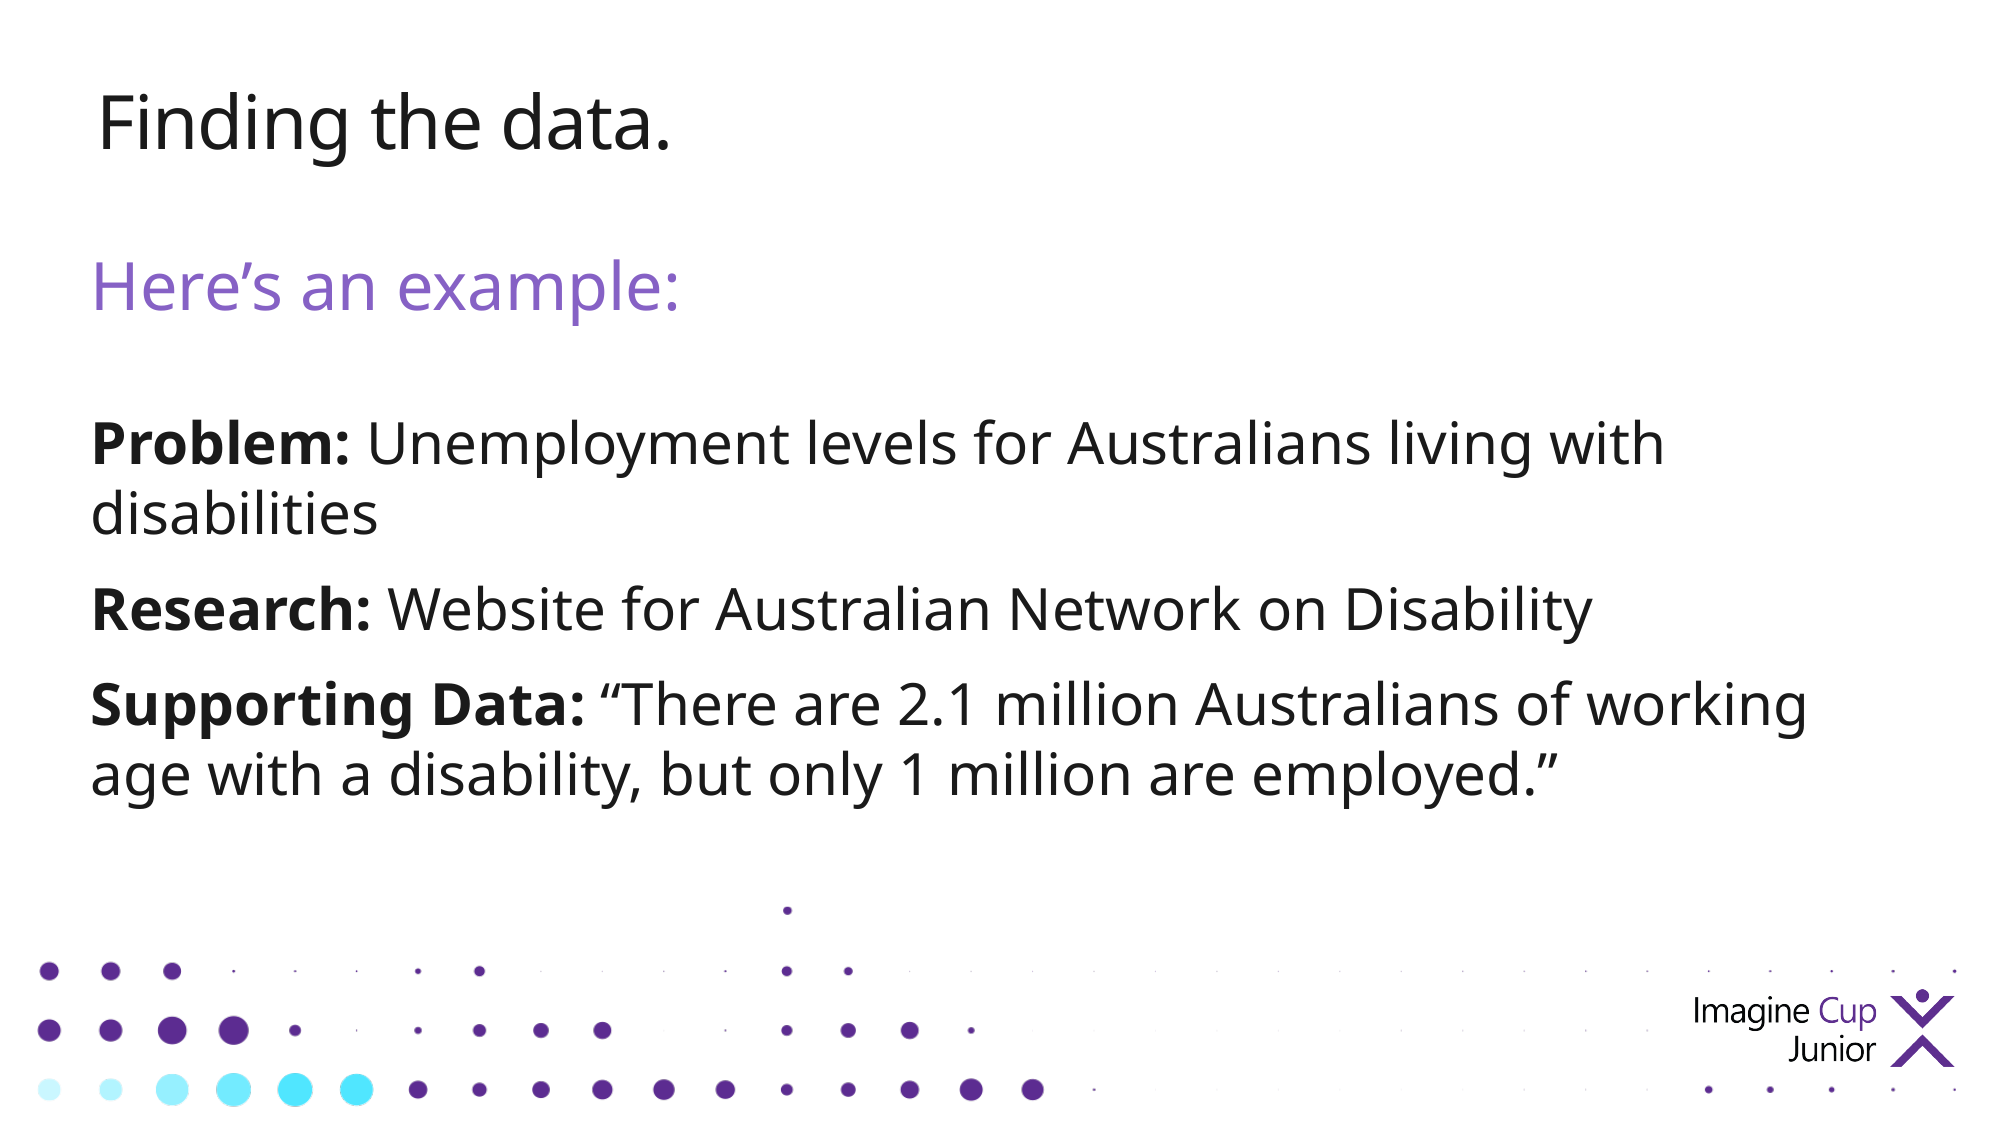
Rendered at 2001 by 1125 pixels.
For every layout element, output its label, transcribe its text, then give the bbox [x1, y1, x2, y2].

text_box Here’s an example: Problem: Unemployment levels for Australians living with disabilities Research: Website for Australian Network on Disability Supporting Data: “There are 2.1 million Australians of working age with a disability, but only 1 million are employed.” [76, 236, 1904, 897]
title Finding the data. [96, 75, 1904, 166]
picture [31, 858, 2000, 1117]
